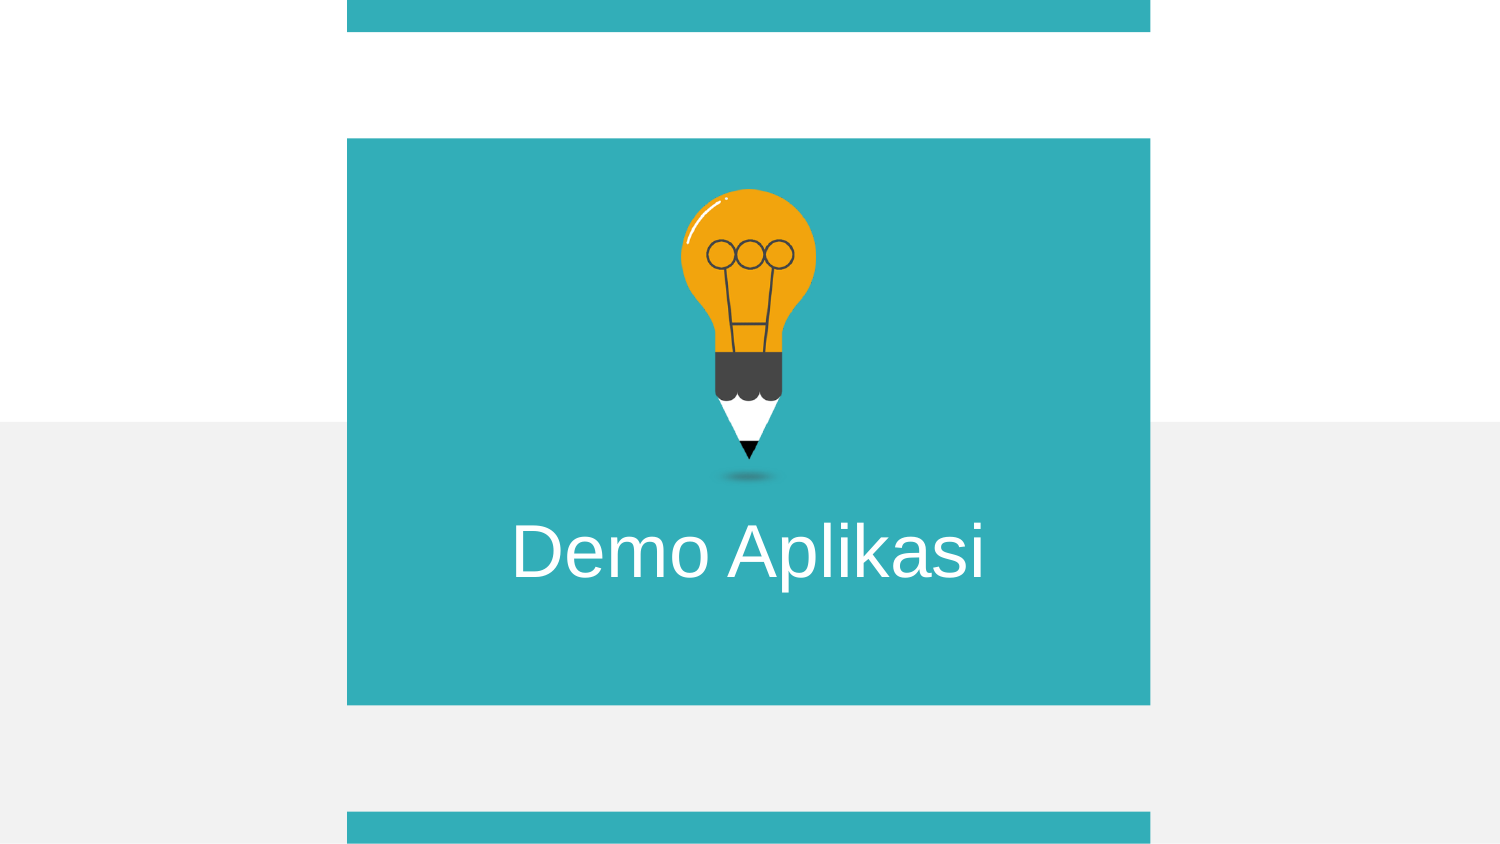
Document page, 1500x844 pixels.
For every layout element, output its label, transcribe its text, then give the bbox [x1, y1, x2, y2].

list Demo Aplikasi [347, 500, 1151, 595]
picture [681, 189, 816, 487]
